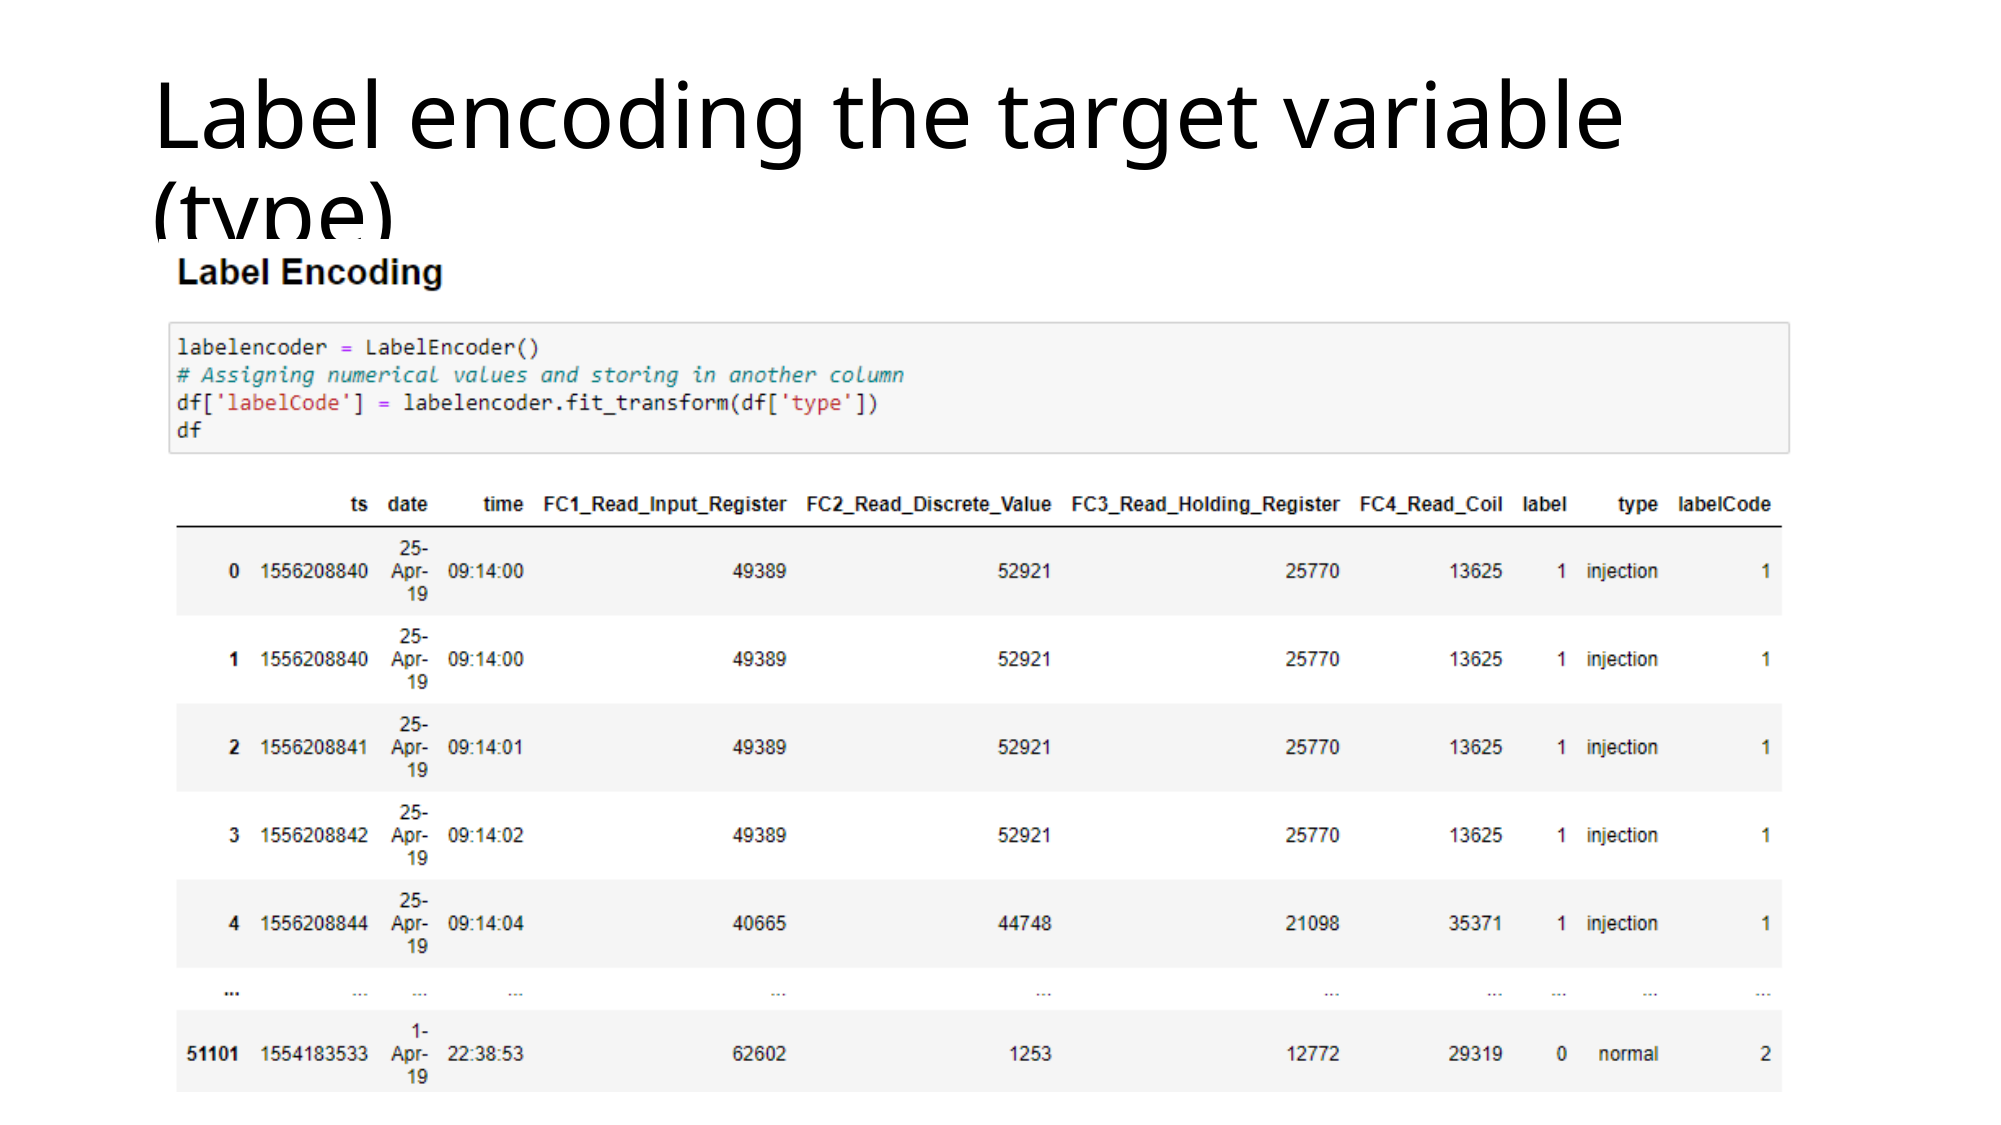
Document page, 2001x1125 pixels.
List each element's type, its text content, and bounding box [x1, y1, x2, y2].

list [159, 239, 1805, 1092]
title Label encoding the target variable (type) [137, 59, 1863, 278]
